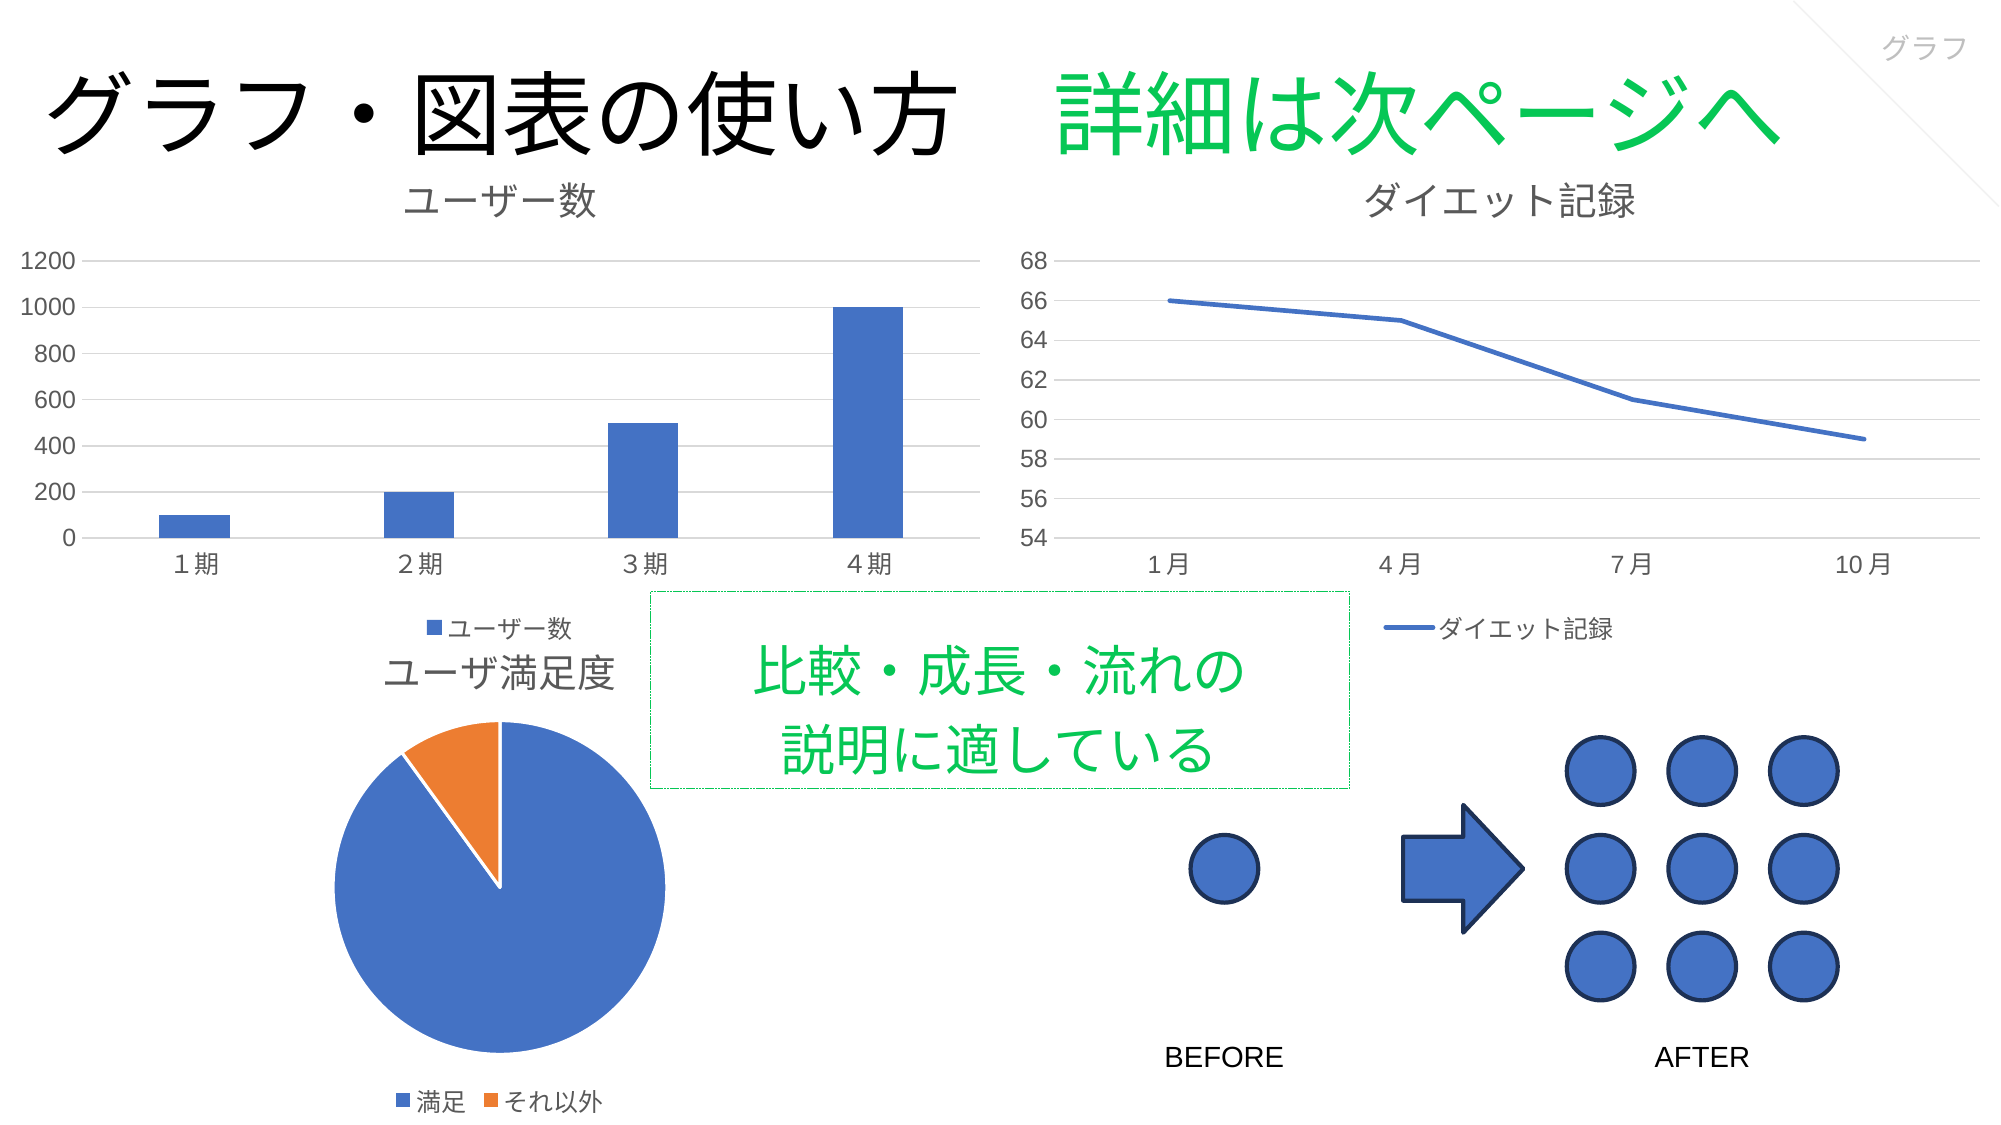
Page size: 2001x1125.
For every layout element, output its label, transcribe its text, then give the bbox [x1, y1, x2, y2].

text_box [1564, 735, 1637, 808]
chart [989, 667, 1001, 671]
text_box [1793, 0, 2000, 207]
text_box BEFORE [1088, 1030, 1360, 1081]
text_box [1188, 832, 1261, 905]
text_box [1564, 832, 1637, 905]
chart [1278, 139, 1296, 144]
chart [652, 593, 1348, 787]
chart [0, 139, 2000, 1125]
text_box [1666, 832, 1739, 905]
text_box [1564, 930, 1637, 1003]
chart [989, 675, 1001, 689]
title グラフ・図表の使い方 詳細は次ページへ [28, 21, 1788, 138]
chart [1067, 139, 1082, 144]
text_box [1666, 930, 1739, 1003]
text_box [1767, 735, 1840, 808]
text_box [1401, 802, 1525, 935]
text_box [1666, 735, 1739, 808]
text_box [1767, 930, 1840, 1003]
text_box 比較・成長・流れの 説明に適している [1004, 660, 1350, 789]
chart [989, 659, 1001, 663]
text_box AFTER [1566, 1030, 1838, 1081]
text_box [1767, 832, 1840, 905]
